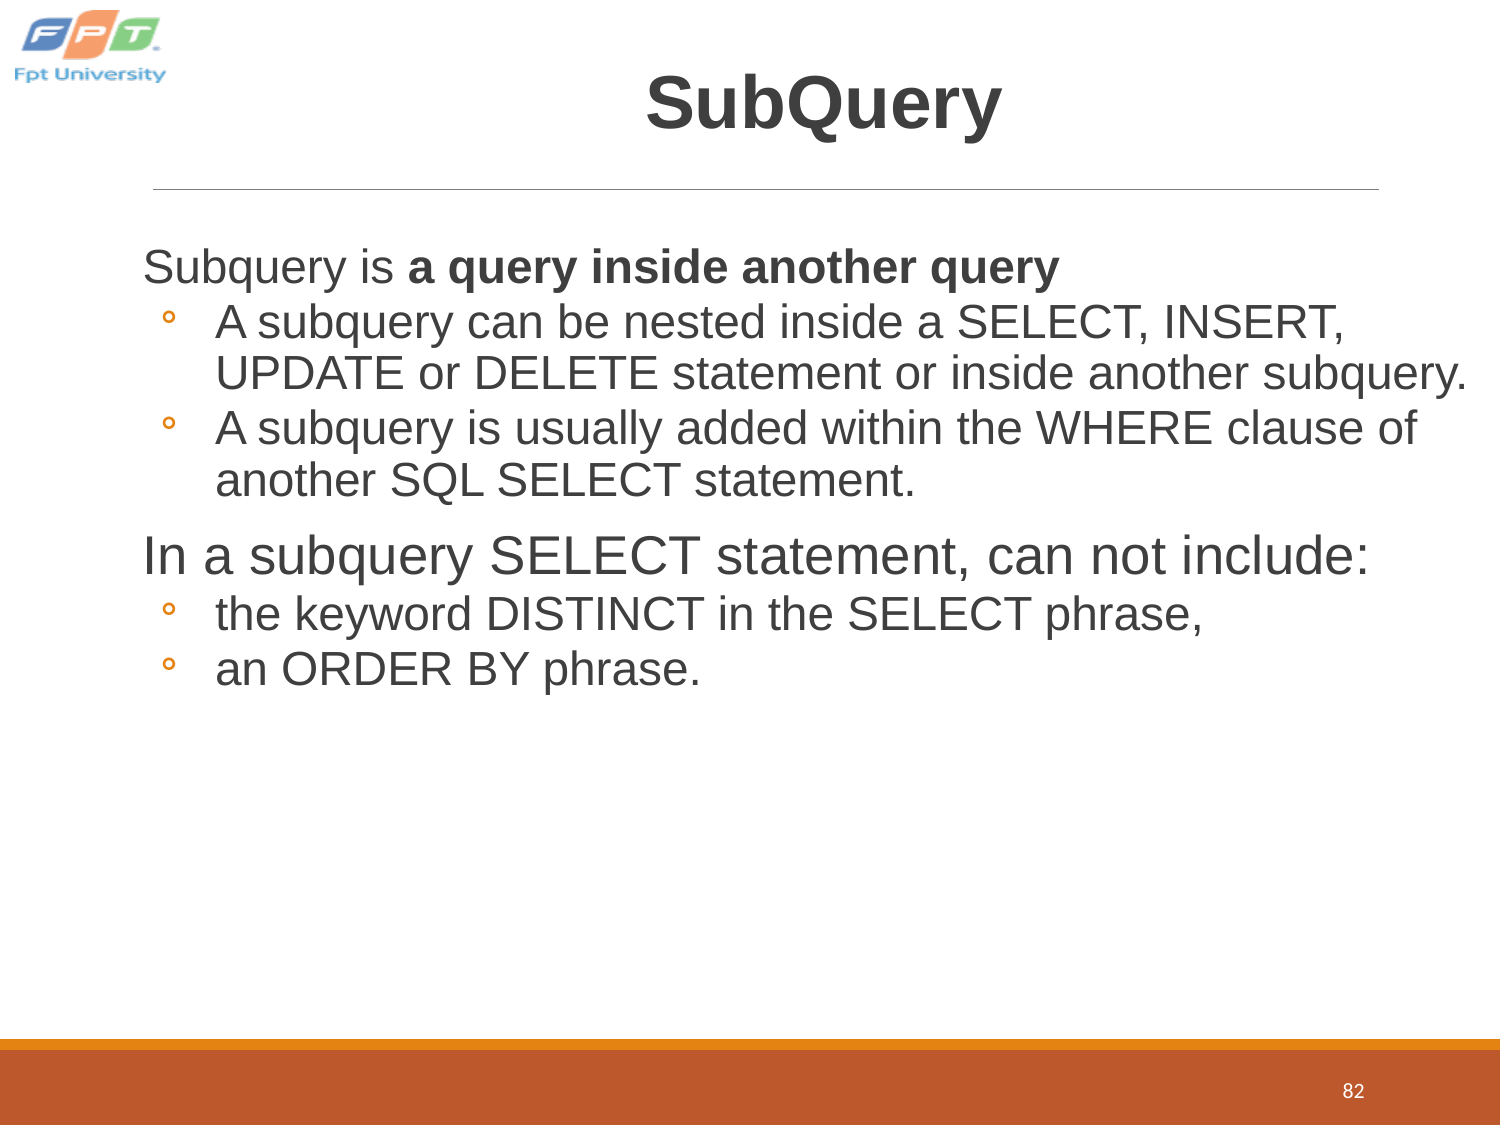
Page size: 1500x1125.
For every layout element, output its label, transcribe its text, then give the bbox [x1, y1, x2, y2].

picture [15, 10, 166, 83]
title SubQuery [251, 59, 1397, 216]
list Subquery is a query inside another query A subquery can be nested inside a SELECT, INSERT, UPDATE or DELETE statement or inside another subquery. A subquery is usually added within the WHERE clause of another SQL SELECT statement. In a subquery SELECT statement, can not include: the keyword DISTINCT in the SELECT phrase, an ORDER BY phrase. [70, 234, 1471, 1034]
slide_number 82 [1218, 1059, 1380, 1120]
